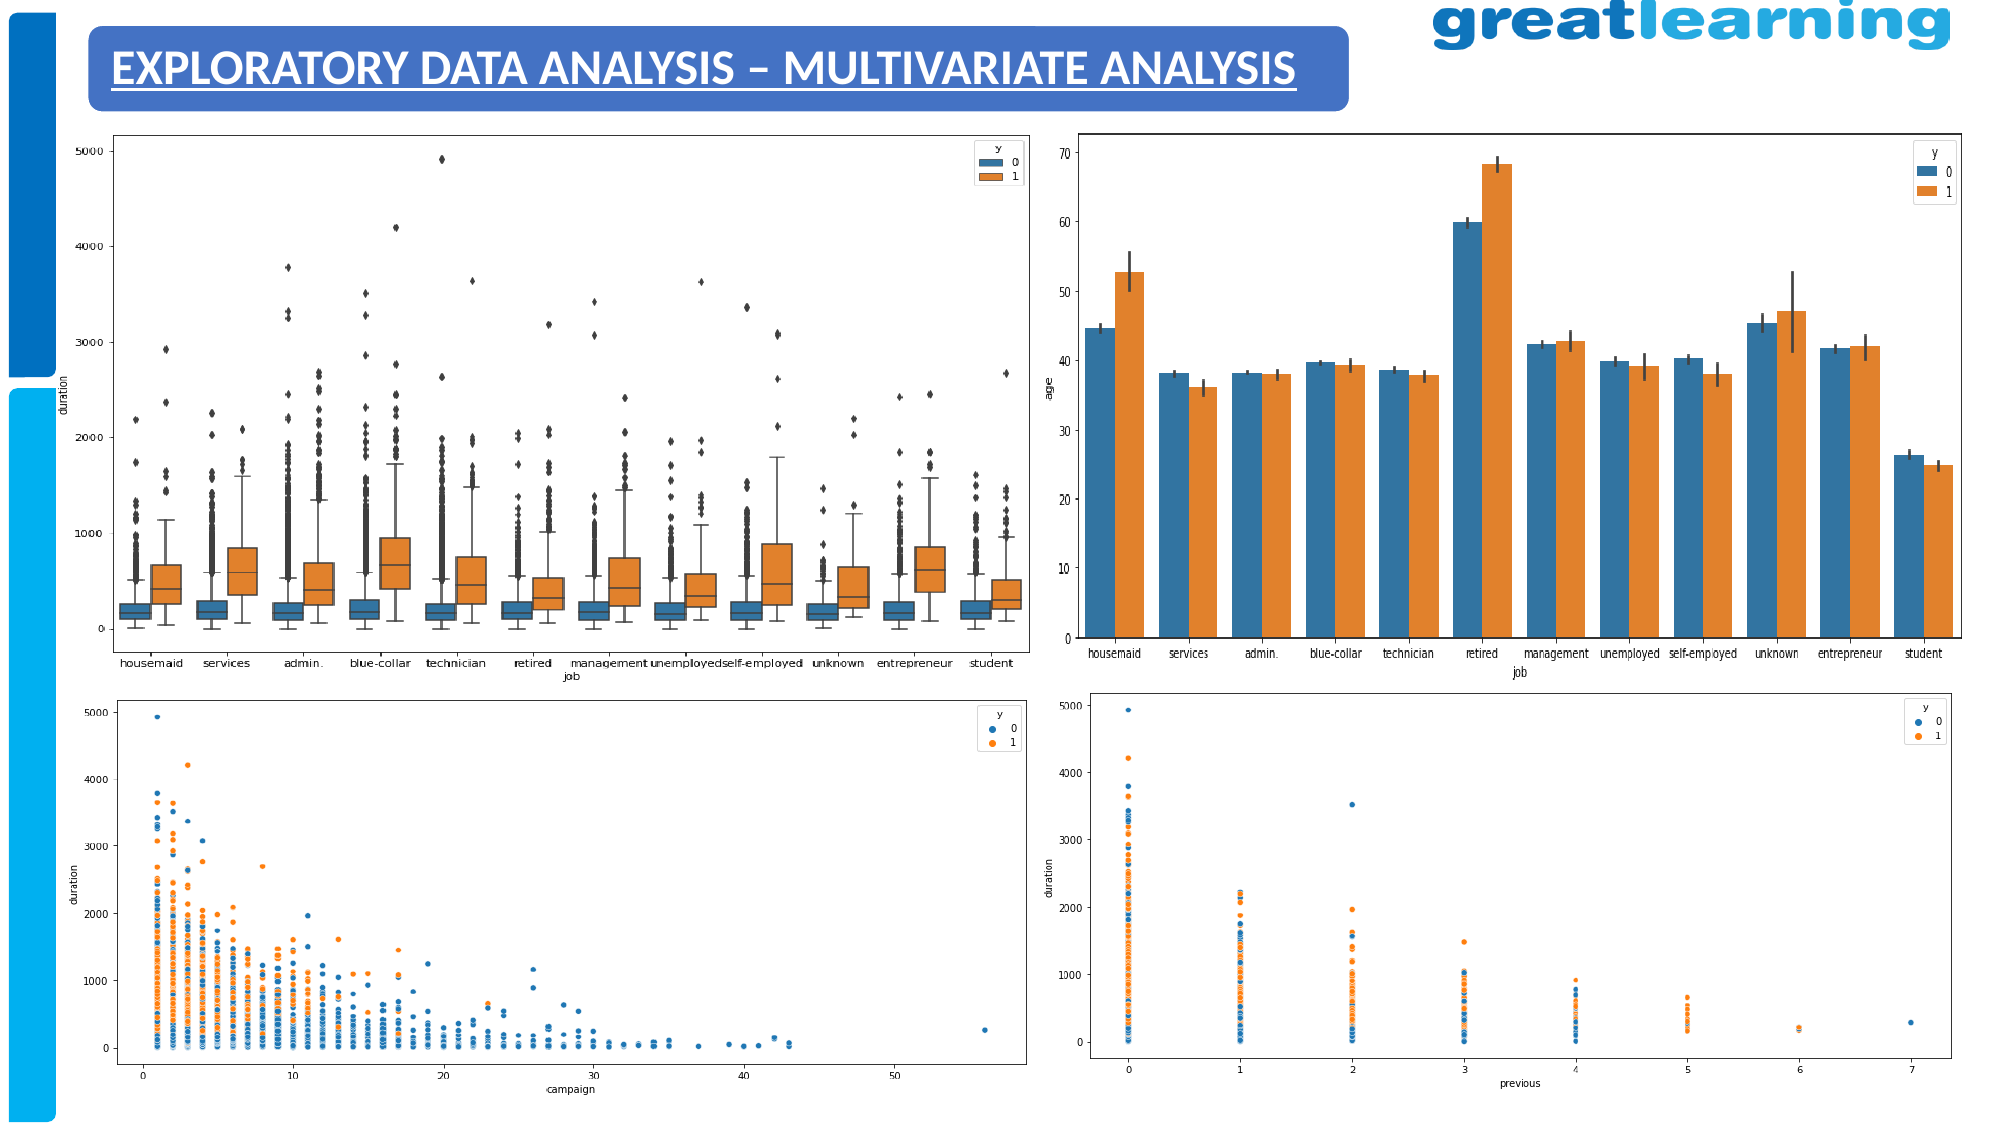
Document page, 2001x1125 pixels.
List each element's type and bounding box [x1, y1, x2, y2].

picture [49, 126, 1966, 1094]
picture [62, 694, 1033, 1100]
text_box [87, 24, 1350, 113]
picture [1433, 0, 1950, 50]
